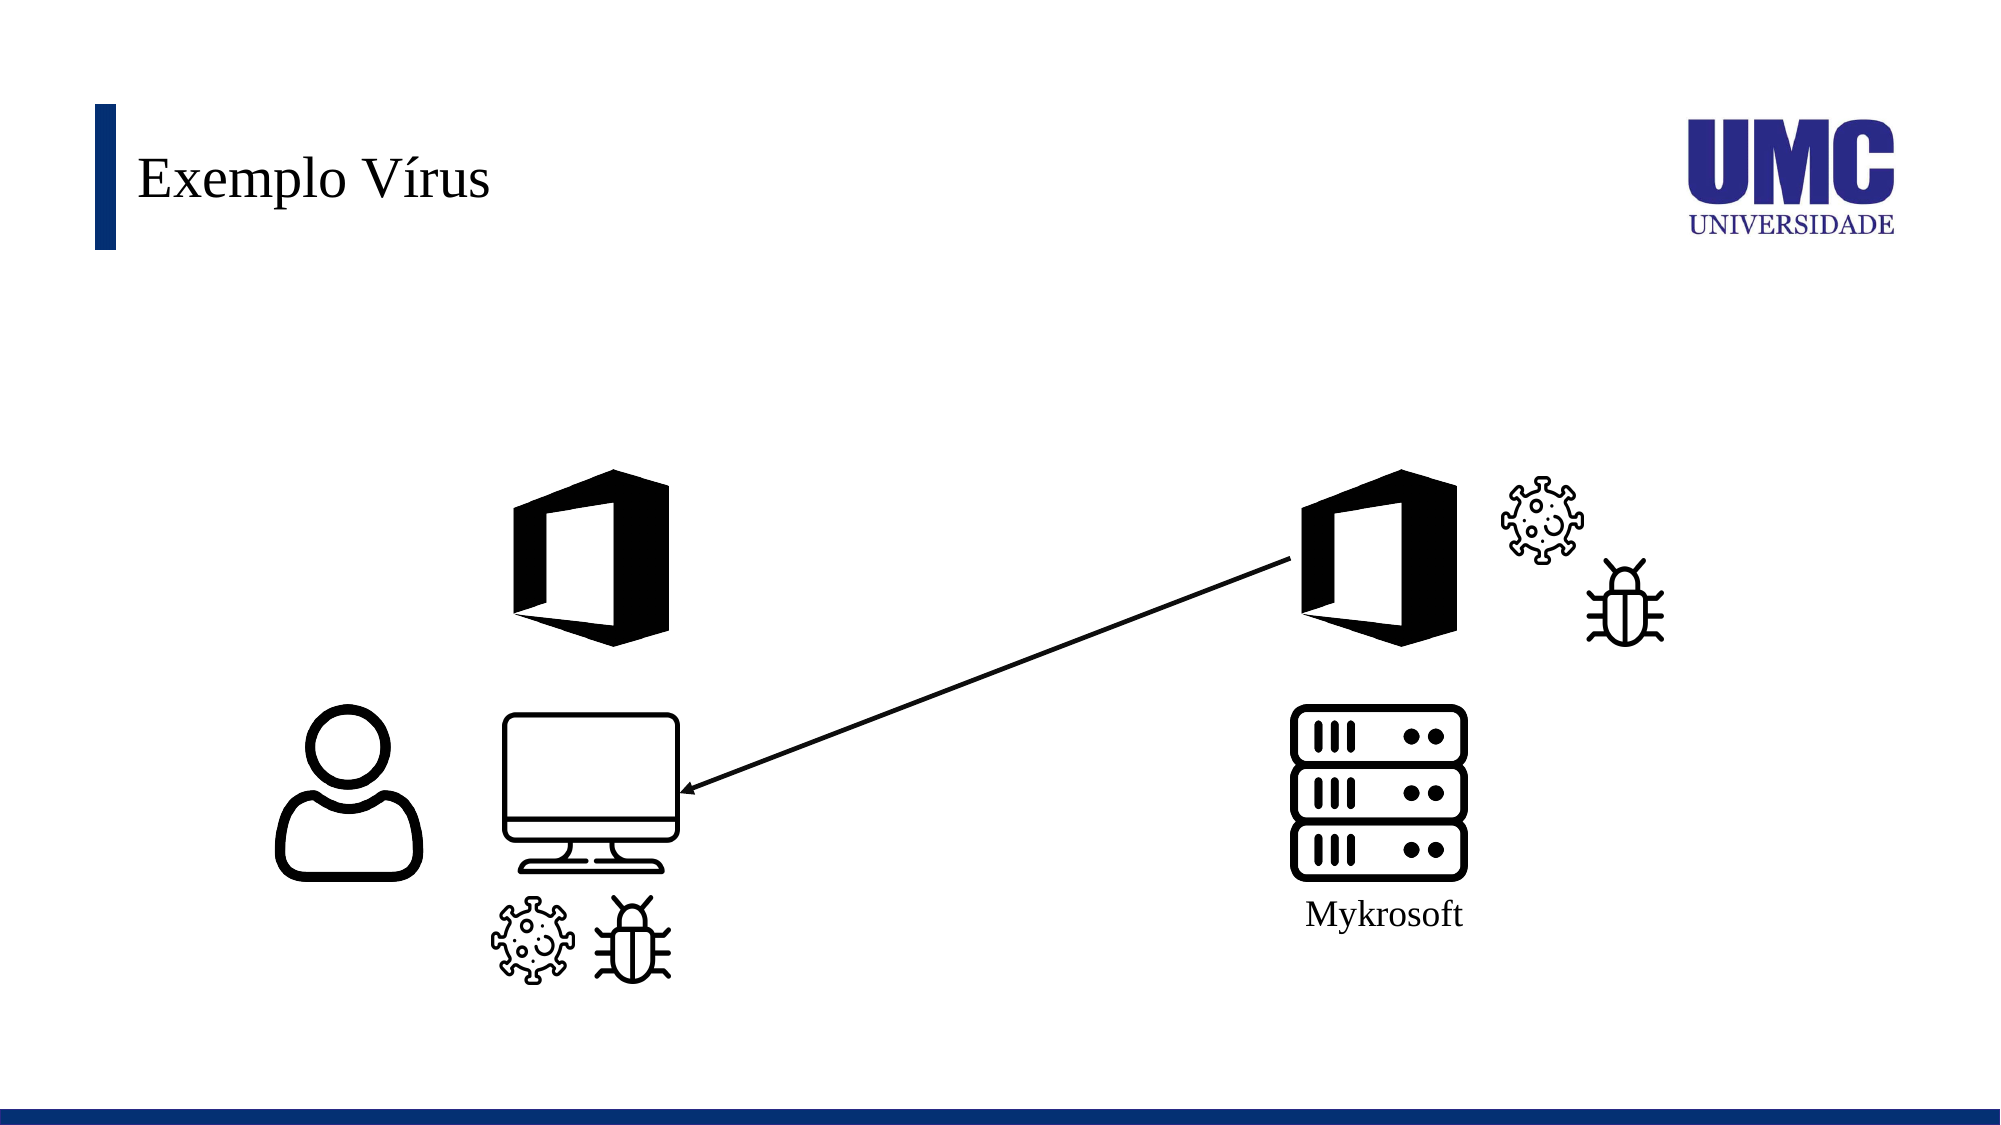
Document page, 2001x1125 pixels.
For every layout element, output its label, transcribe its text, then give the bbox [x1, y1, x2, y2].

picture [590, 895, 674, 984]
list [260, 704, 438, 882]
title Exemplo Vírus [122, 140, 1667, 214]
picture [1686, 117, 1896, 237]
text_box Mykrosoft [1290, 881, 1481, 942]
picture [502, 704, 680, 882]
picture [491, 896, 575, 985]
picture [95, 104, 116, 250]
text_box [679, 558, 1291, 794]
picture [1501, 476, 1667, 647]
picture [502, 469, 680, 647]
picture [1290, 704, 1468, 882]
picture [1, 1110, 1999, 1124]
picture [1290, 469, 1468, 647]
